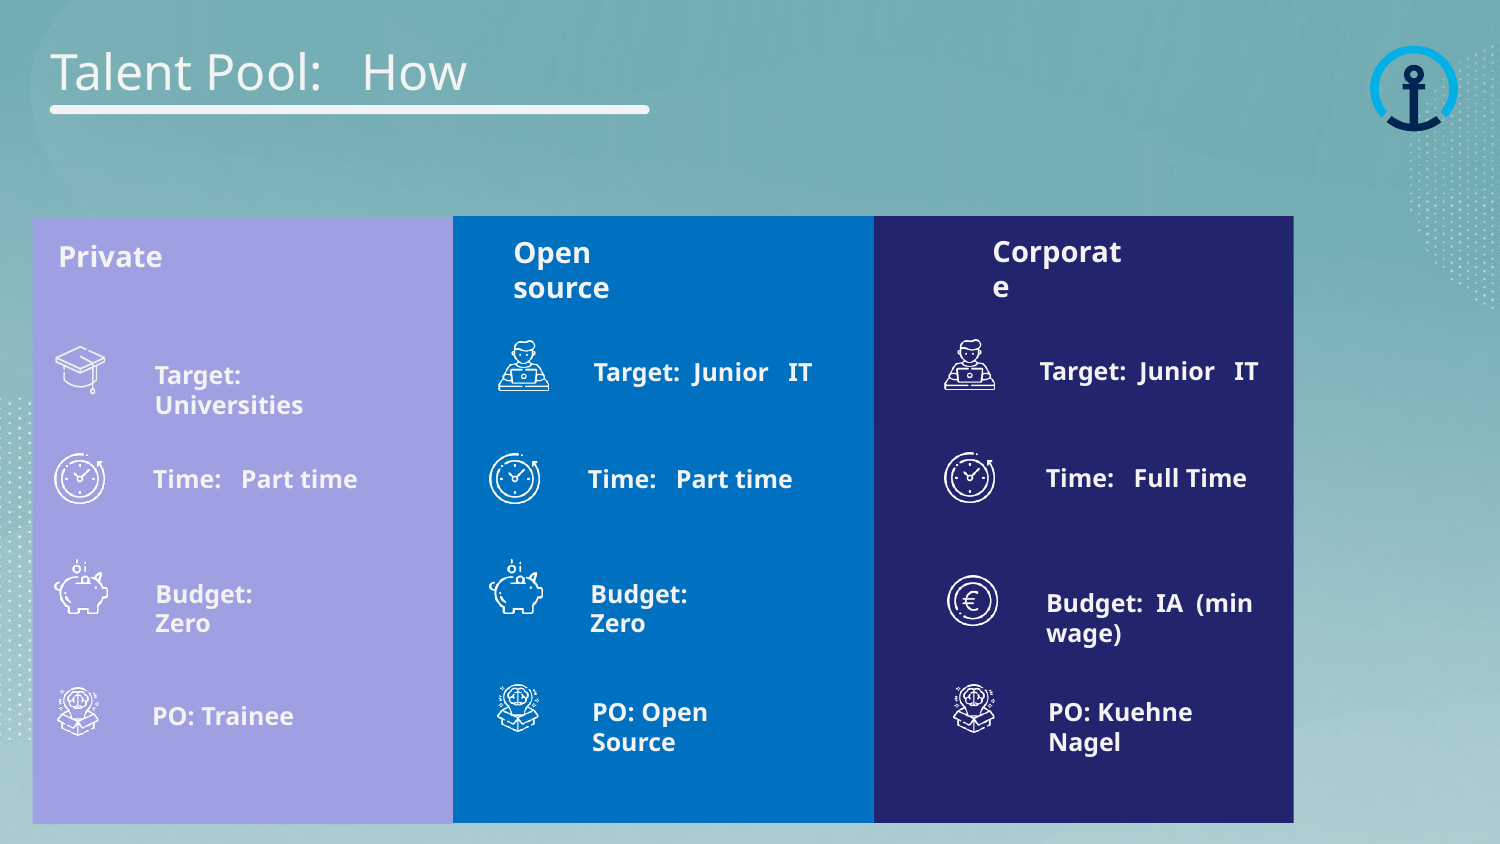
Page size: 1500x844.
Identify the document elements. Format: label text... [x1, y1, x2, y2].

text_box Open source [498, 219, 692, 278]
title Talent Pool: How [35, 0, 618, 134]
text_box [498, 340, 844, 399]
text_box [490, 681, 810, 739]
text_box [943, 447, 1296, 503]
text_box [451, 214, 875, 825]
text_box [489, 448, 839, 504]
text_box Corporate [977, 217, 1138, 276]
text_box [946, 681, 1266, 740]
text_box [55, 344, 405, 403]
text_box Private [43, 223, 191, 281]
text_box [50, 684, 383, 743]
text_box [54, 448, 404, 504]
text_box [50, 105, 649, 114]
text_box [947, 571, 1310, 630]
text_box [489, 559, 748, 621]
text_box [31, 215, 455, 826]
text_box [875, 214, 1296, 825]
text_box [54, 559, 313, 621]
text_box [944, 339, 1290, 398]
